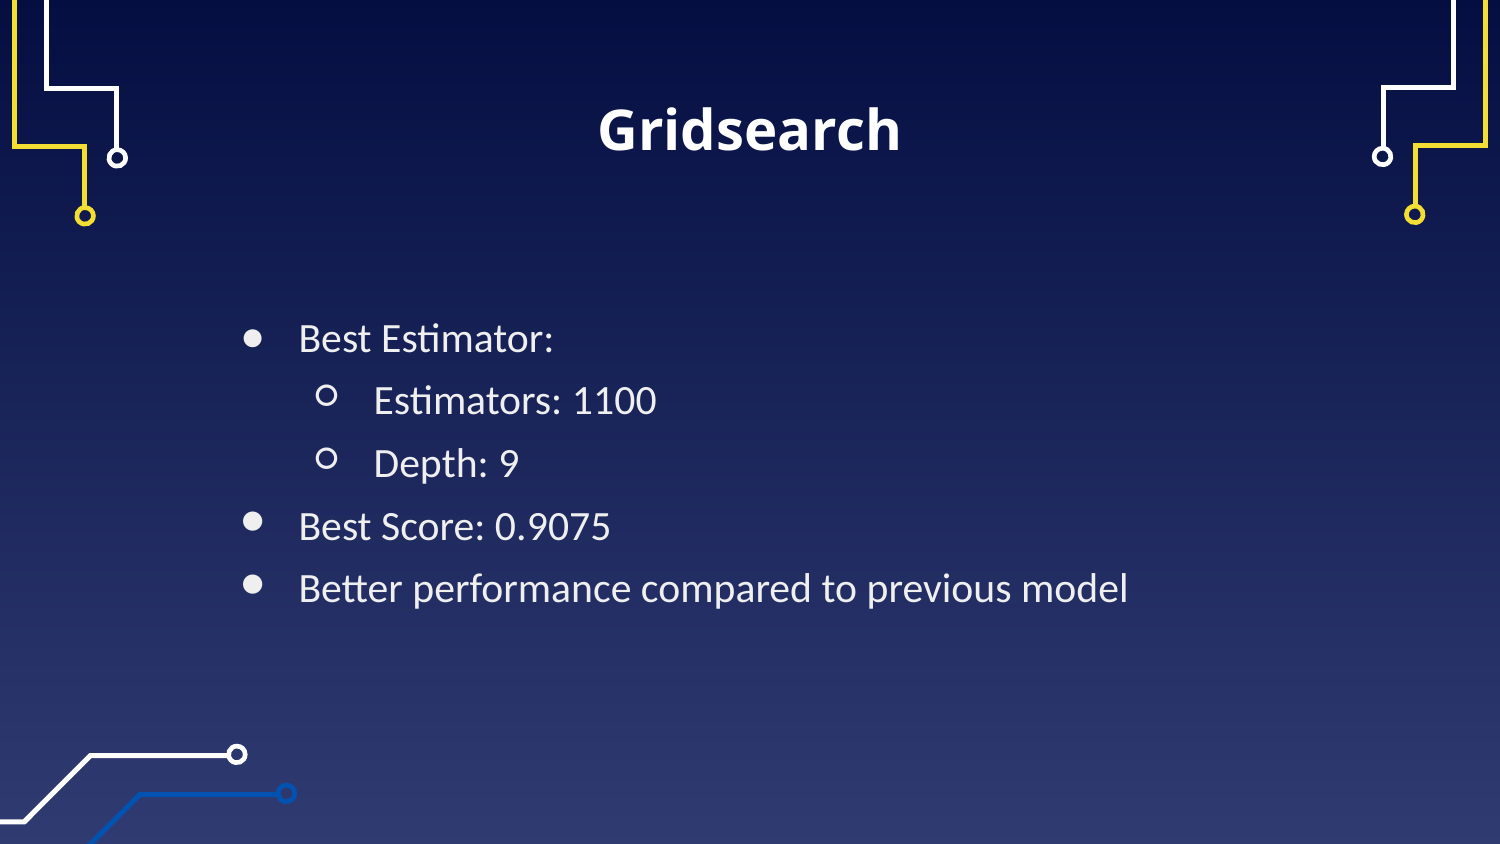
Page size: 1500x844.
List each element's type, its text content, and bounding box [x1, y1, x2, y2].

title Gridsearch [267, 88, 1233, 167]
list Best Estimator: Estimators: 1100 Depth: 9 Best Score: 0.9075 Better performance compared to previous model [208, 283, 1292, 731]
